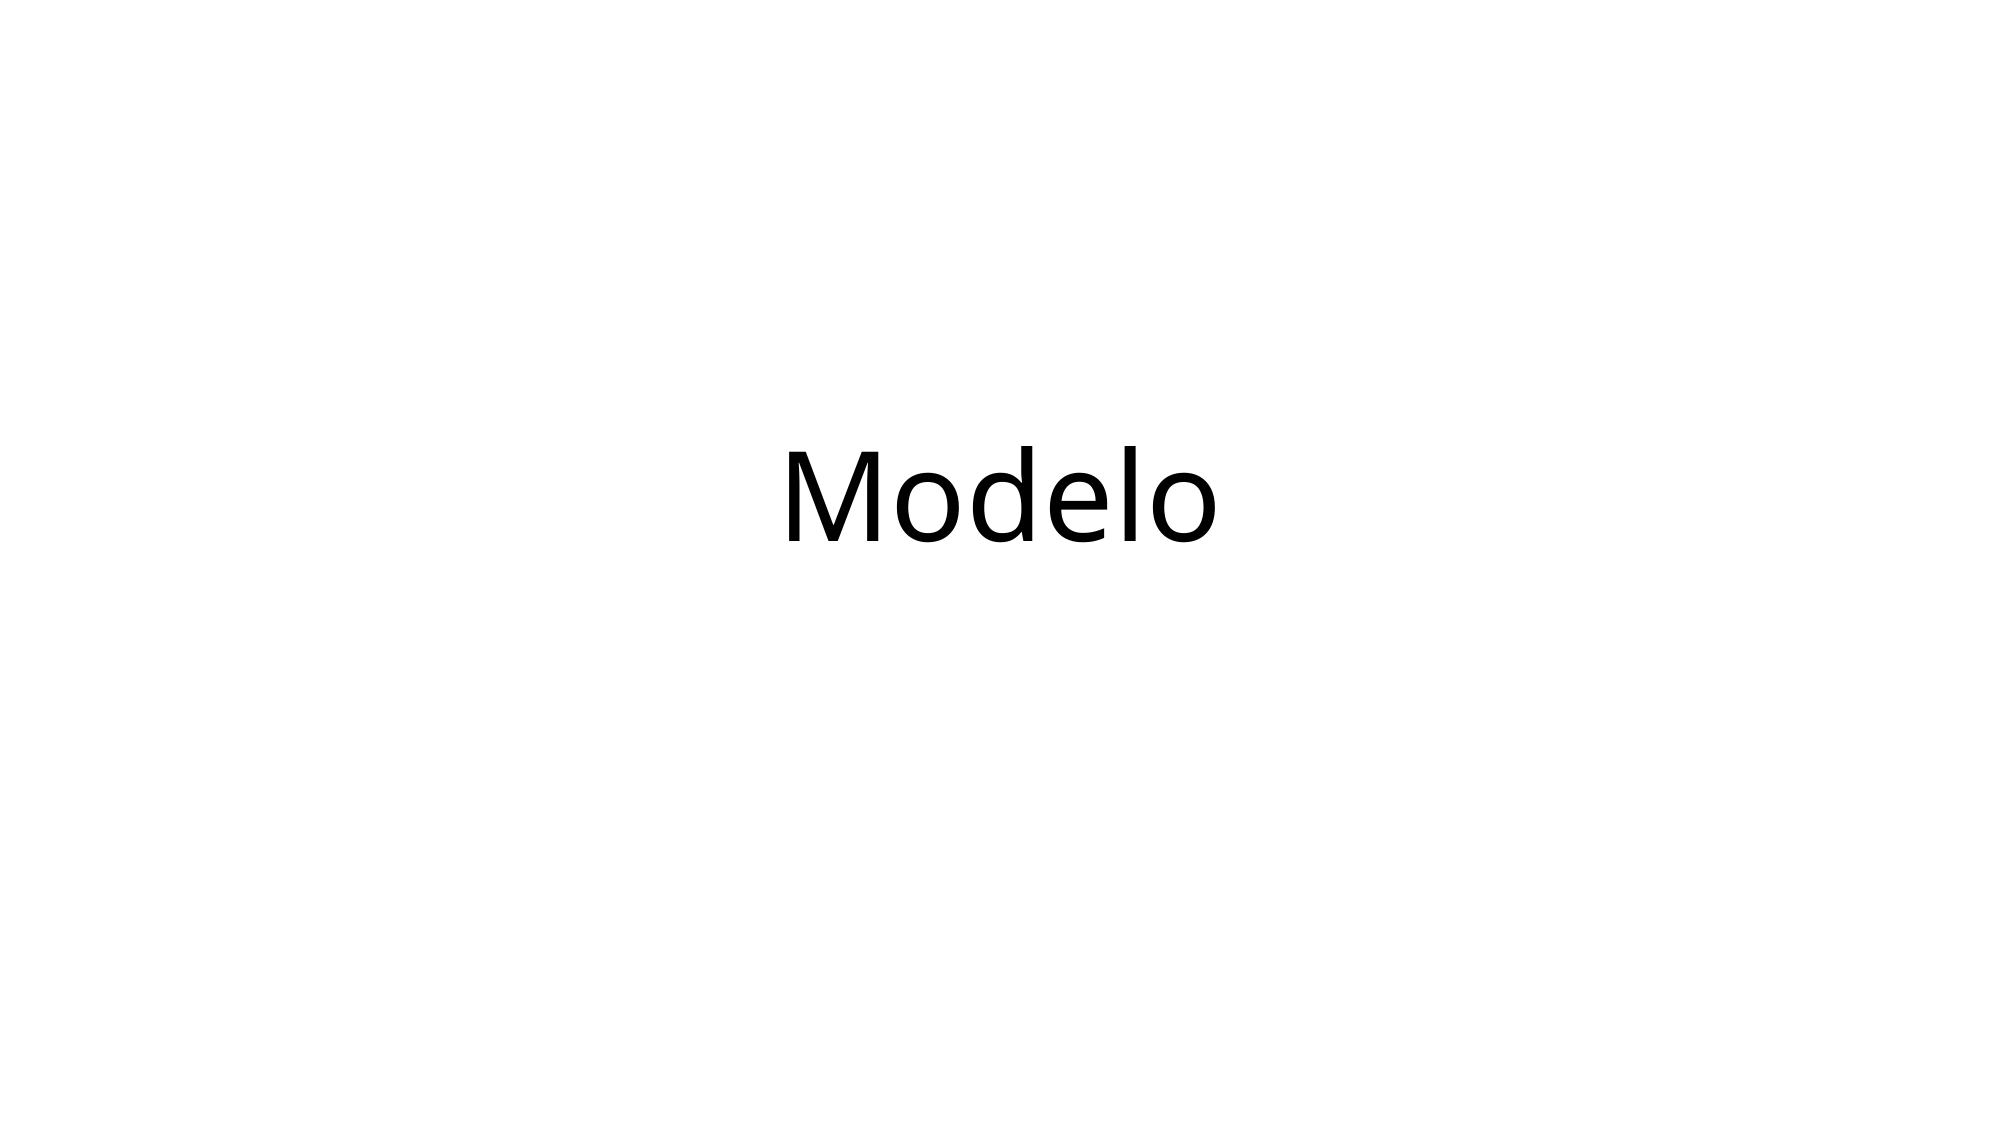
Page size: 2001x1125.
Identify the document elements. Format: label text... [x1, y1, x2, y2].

title Modelo [249, 184, 1750, 576]
